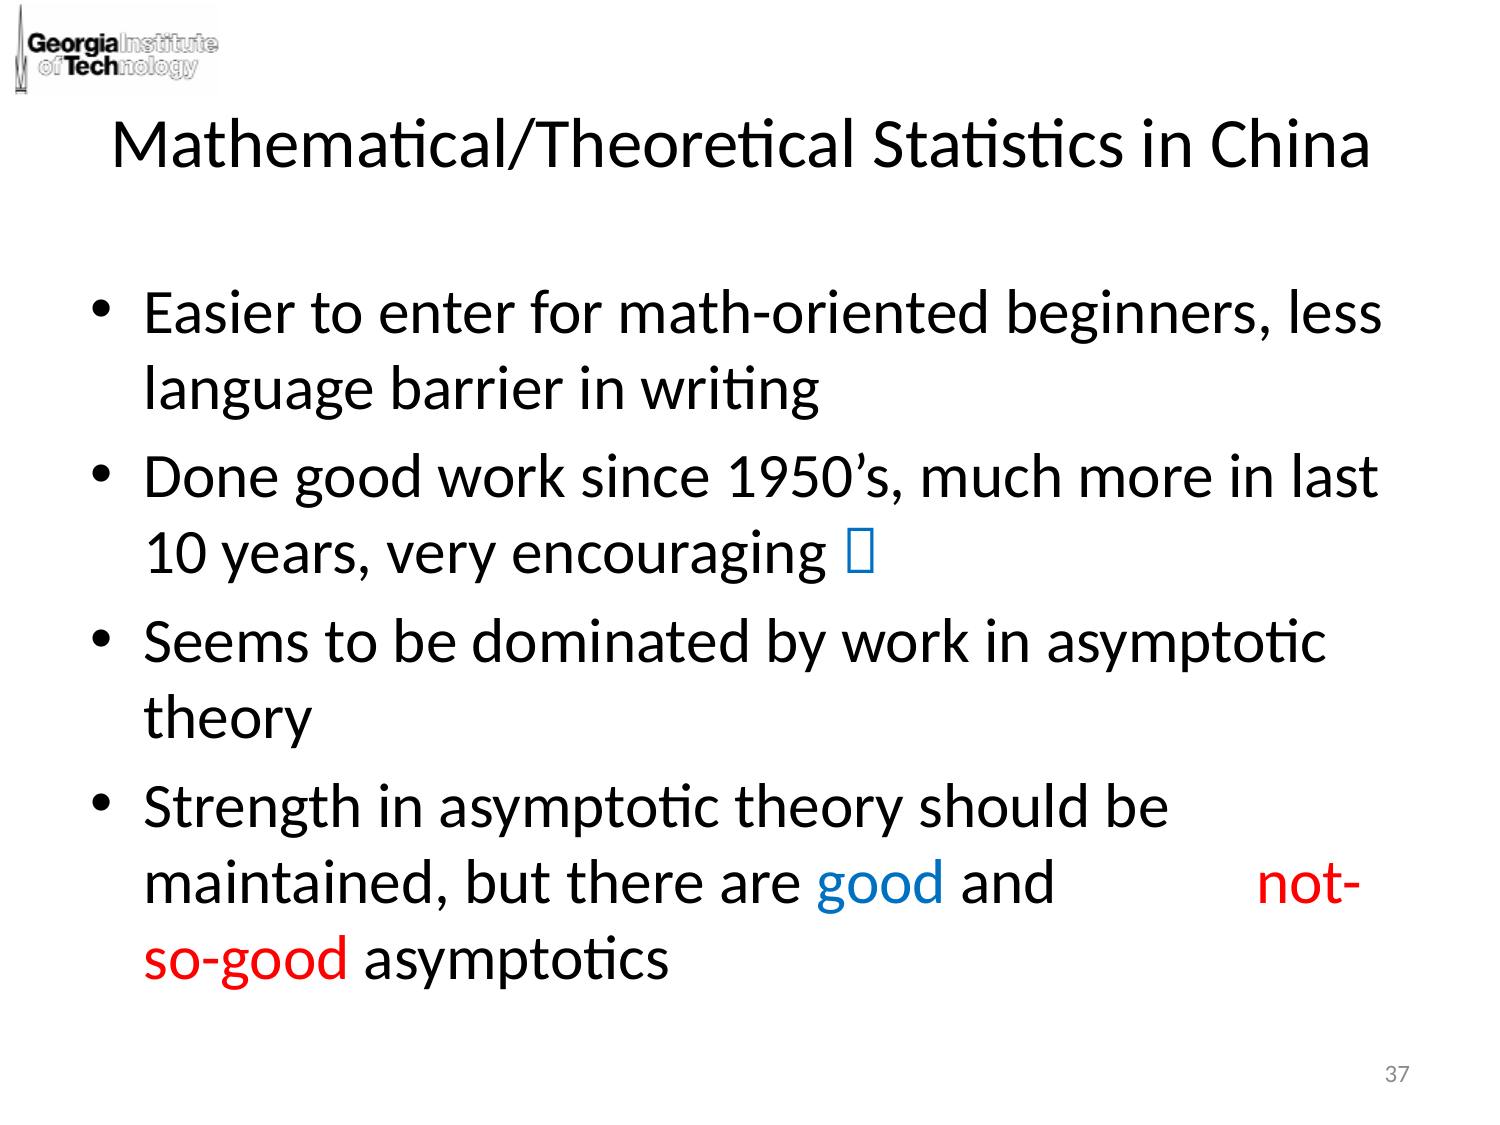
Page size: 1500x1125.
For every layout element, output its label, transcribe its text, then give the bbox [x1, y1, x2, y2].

title Mathematical/Theoretical Statistics in China [75, 45, 1425, 233]
picture [0, 0, 226, 101]
list Easier to enter for math-oriented beginners, less language barrier in writing Done good work since 1950’s, much more in last 10 years, very encouraging  Seems to be dominated by work in asymptotic theory Strength in asymptotic theory should be maintained, but there are good and not-so-good asymptotics [75, 262, 1425, 1005]
slide_number 37 [1074, 1042, 1425, 1103]
